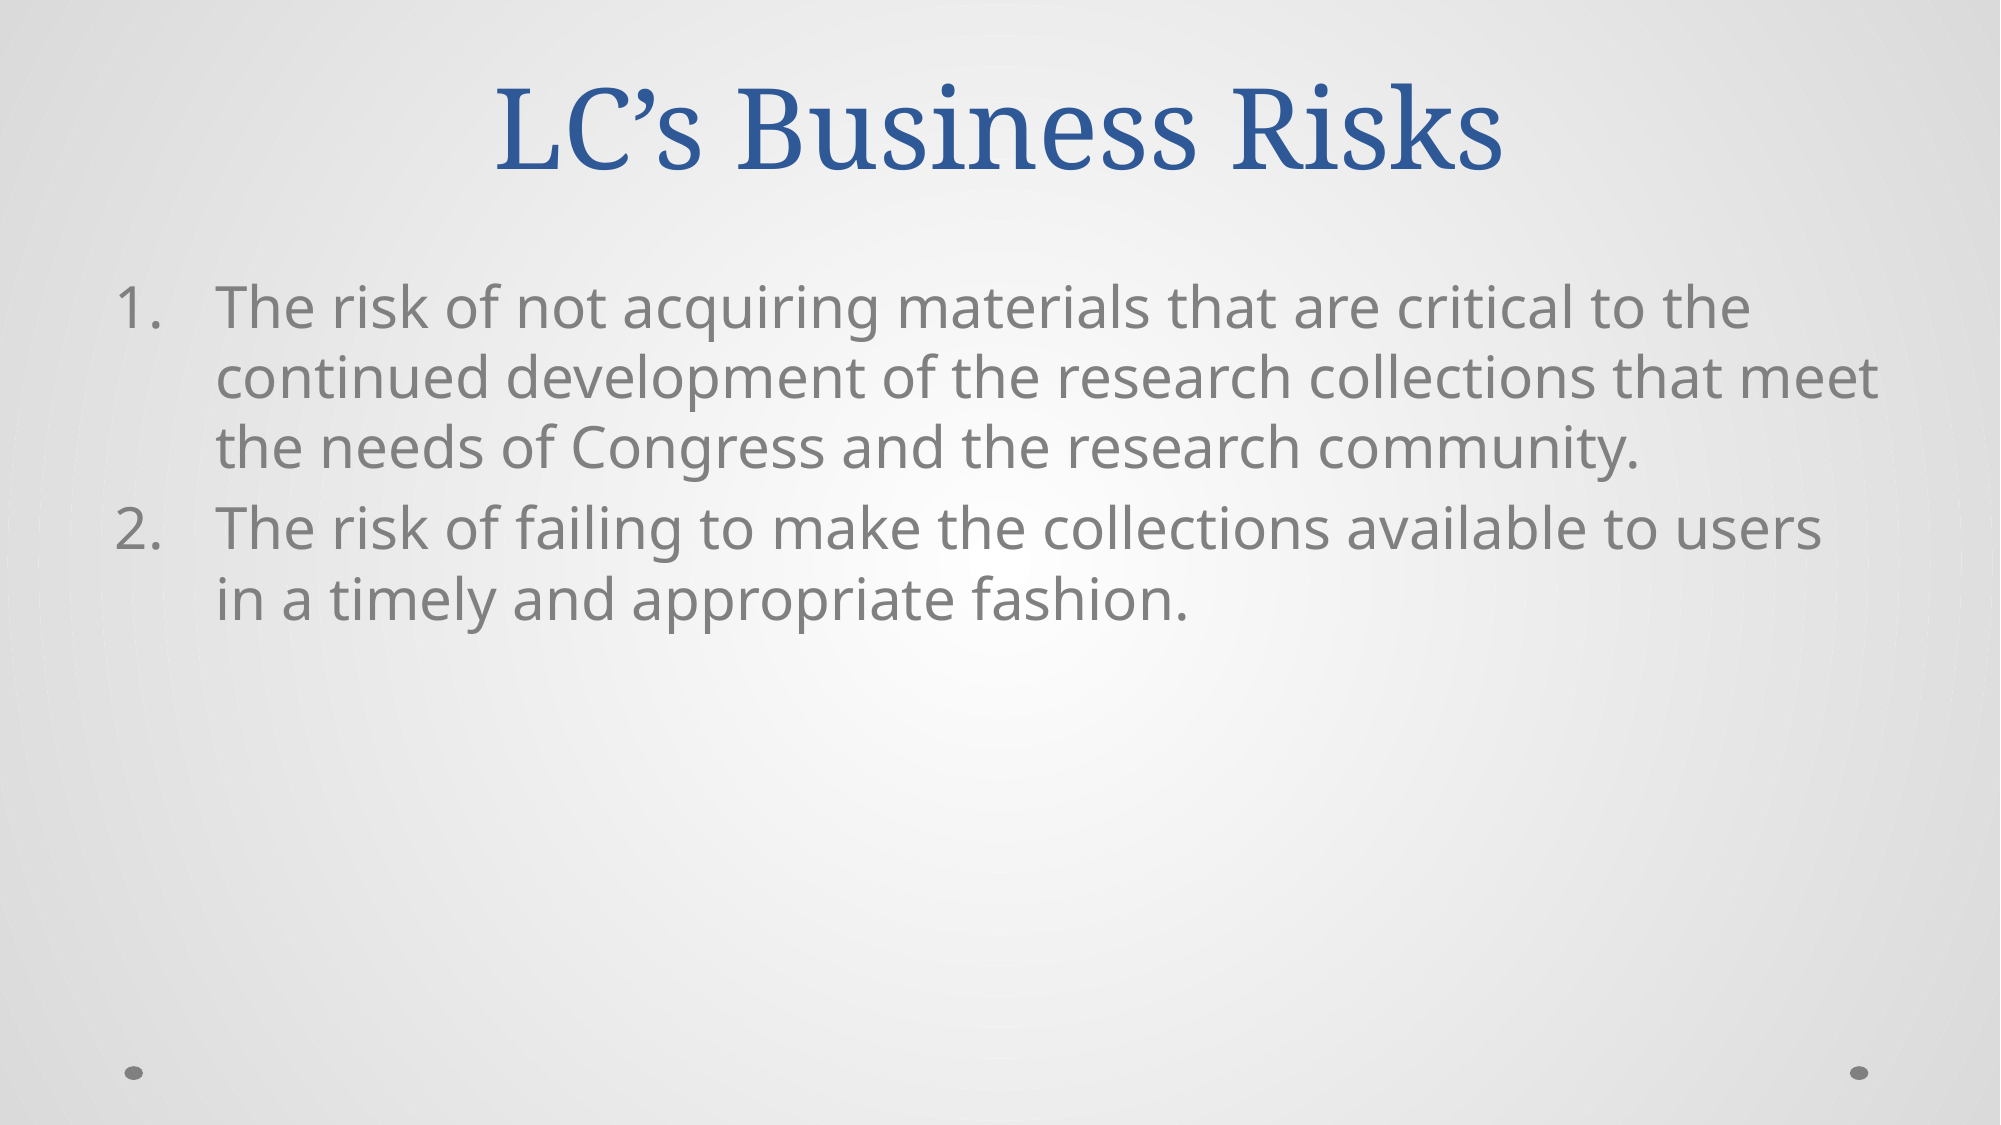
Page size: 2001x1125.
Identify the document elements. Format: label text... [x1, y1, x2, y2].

list The risk of not acquiring materials that are critical to the continued development of the research collections that meet the needs of Congress and the research community. The risk of failing to make the collections available to users in a timely and appropriate fashion. [99, 262, 1900, 1005]
title LC’s Business Risks [99, 0, 1900, 262]
